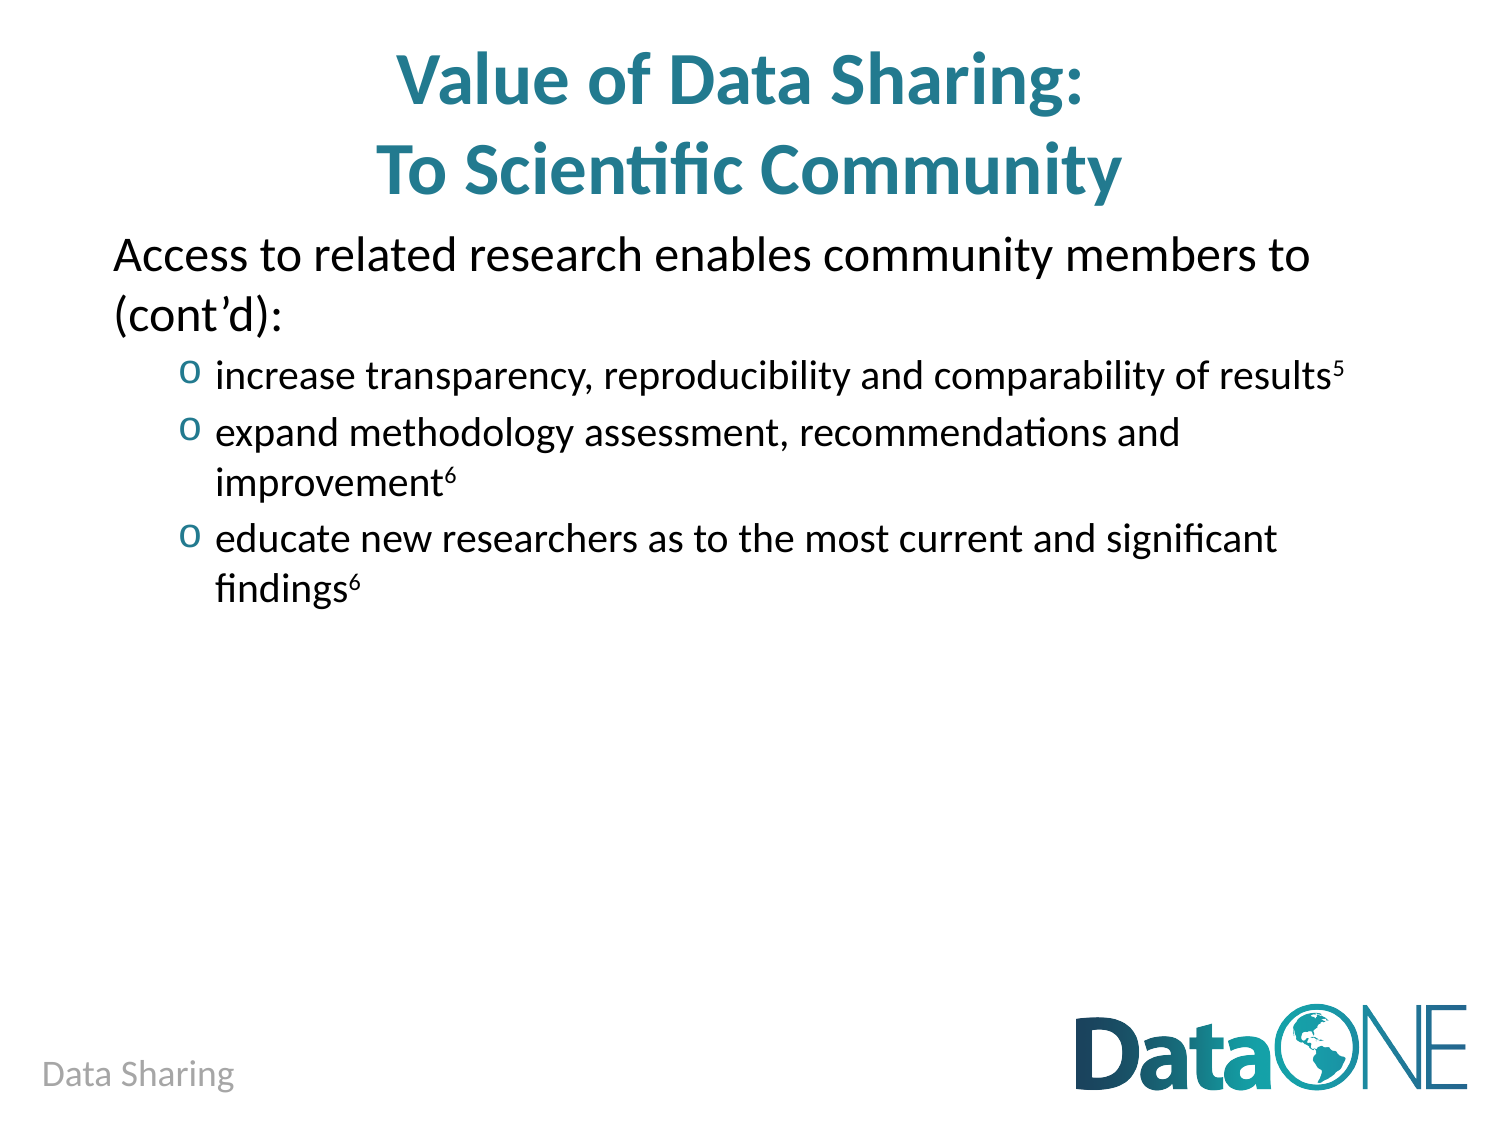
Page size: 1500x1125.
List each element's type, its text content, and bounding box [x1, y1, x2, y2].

title Value of Data Sharing: To Scientific Community [0, 61, 1500, 177]
picture [1074, 1000, 1471, 1095]
list Access to related research enables community members to (cont’d): increase transparency, reproducibility and comparability of results5 expand methodology assessment, recommendations and improvement6 educate new researchers as to the most current and significant findings6 [98, 213, 1410, 991]
